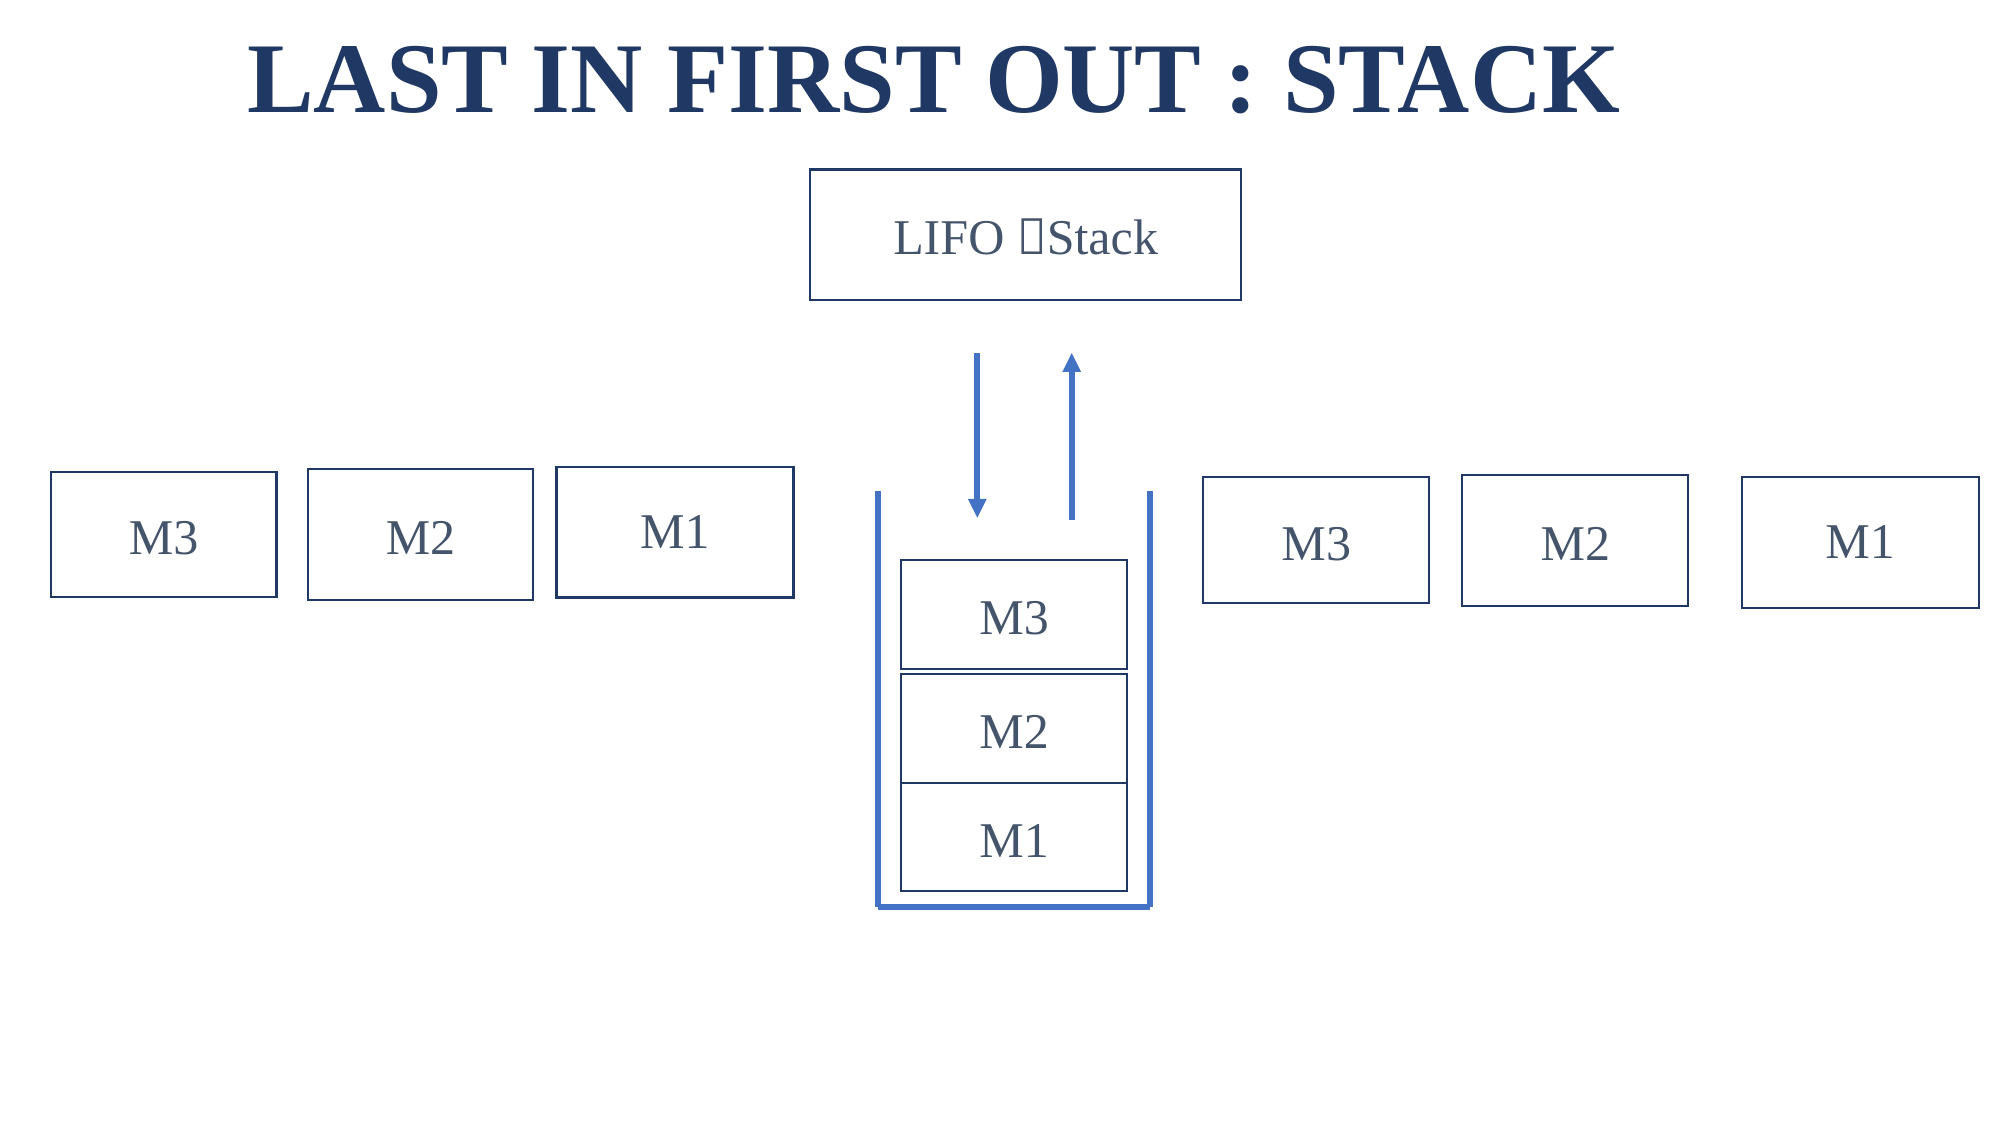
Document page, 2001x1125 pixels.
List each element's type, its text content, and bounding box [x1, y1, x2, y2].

text_box M3 [900, 559, 1128, 670]
text_box M1 [900, 784, 1128, 892]
text_box M1 [1741, 476, 1980, 609]
text_box M2 [1461, 474, 1689, 607]
text_box M3 [50, 471, 278, 598]
text_box M2 [900, 673, 1128, 784]
title LAST IN FIRST OUT : STACK [118, 11, 1750, 142]
text_box M2 [307, 468, 534, 601]
text_box LIFO Stack [809, 168, 1242, 301]
text_box M3 [1202, 476, 1430, 604]
subtitle M1 [555, 466, 795, 599]
